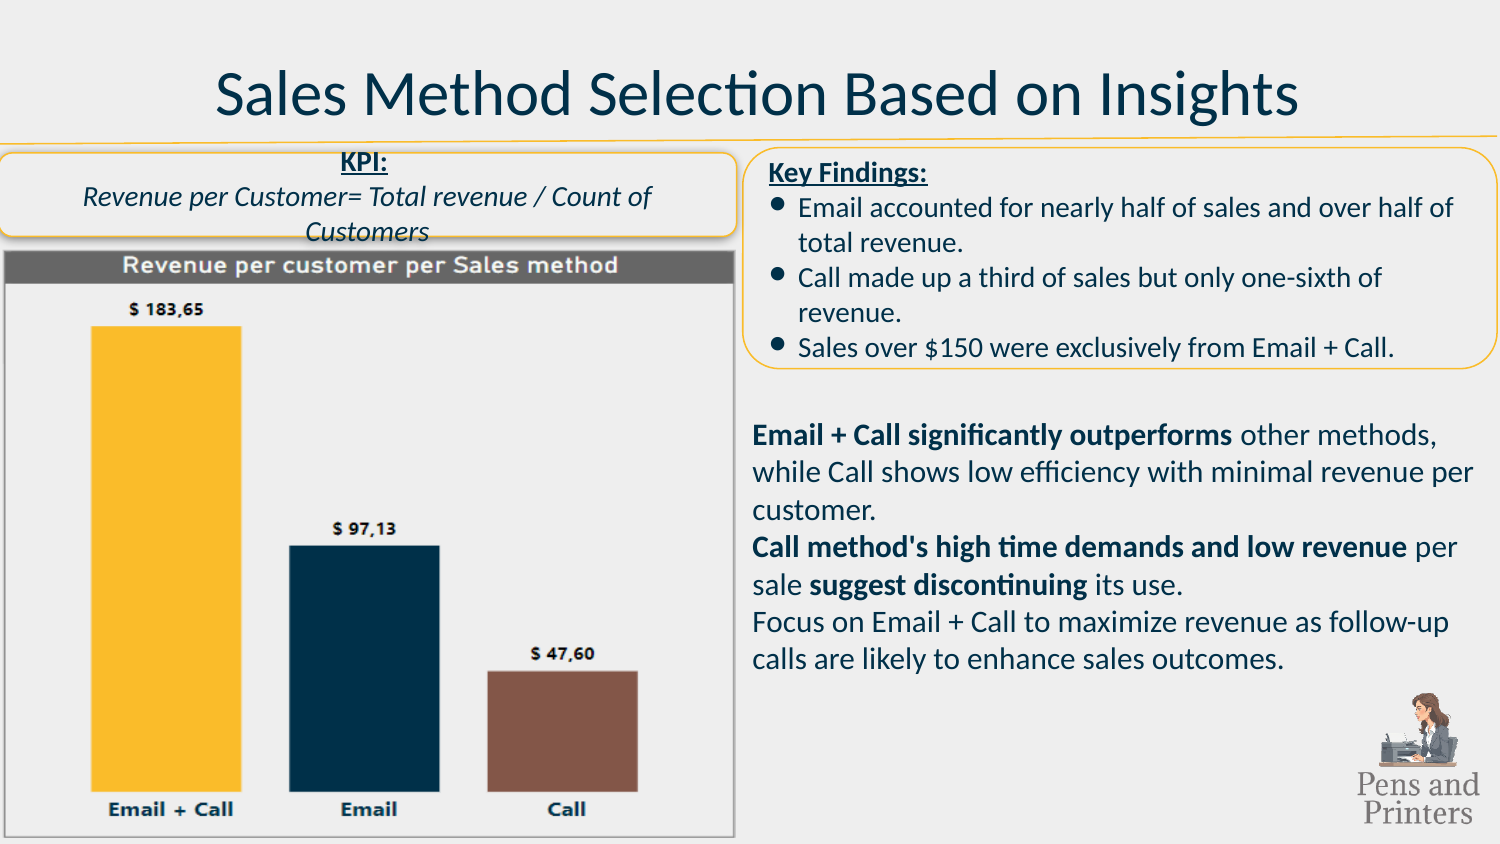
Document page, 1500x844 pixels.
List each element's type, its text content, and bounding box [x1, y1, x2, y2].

text_box Key Findings: Email accounted for nearly half of sales and over half of total revenue. Call made up a third of sales but only one-sixth of revenue. Sales over $150 were exclusively from Email + Call. [742, 153, 1498, 369]
picture [1336, 680, 1500, 844]
picture [0, 245, 736, 844]
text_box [0, 135, 1498, 145]
text_box KPI: Revenue per Customer= Total revenue / Count of Customers [0, 153, 737, 237]
title Sales Method Selection Based on Insights [145, 34, 1371, 134]
text_box Email + Call significantly outperforms other methods, while Call shows low efficiency with minimal revenue per customer. Call method's high time demands and low revenue per sale suggest discontinuing its use. Focus on Email + Call to maximize revenue as follow-up calls are likely to enhance sales outcomes. [740, 399, 1500, 690]
